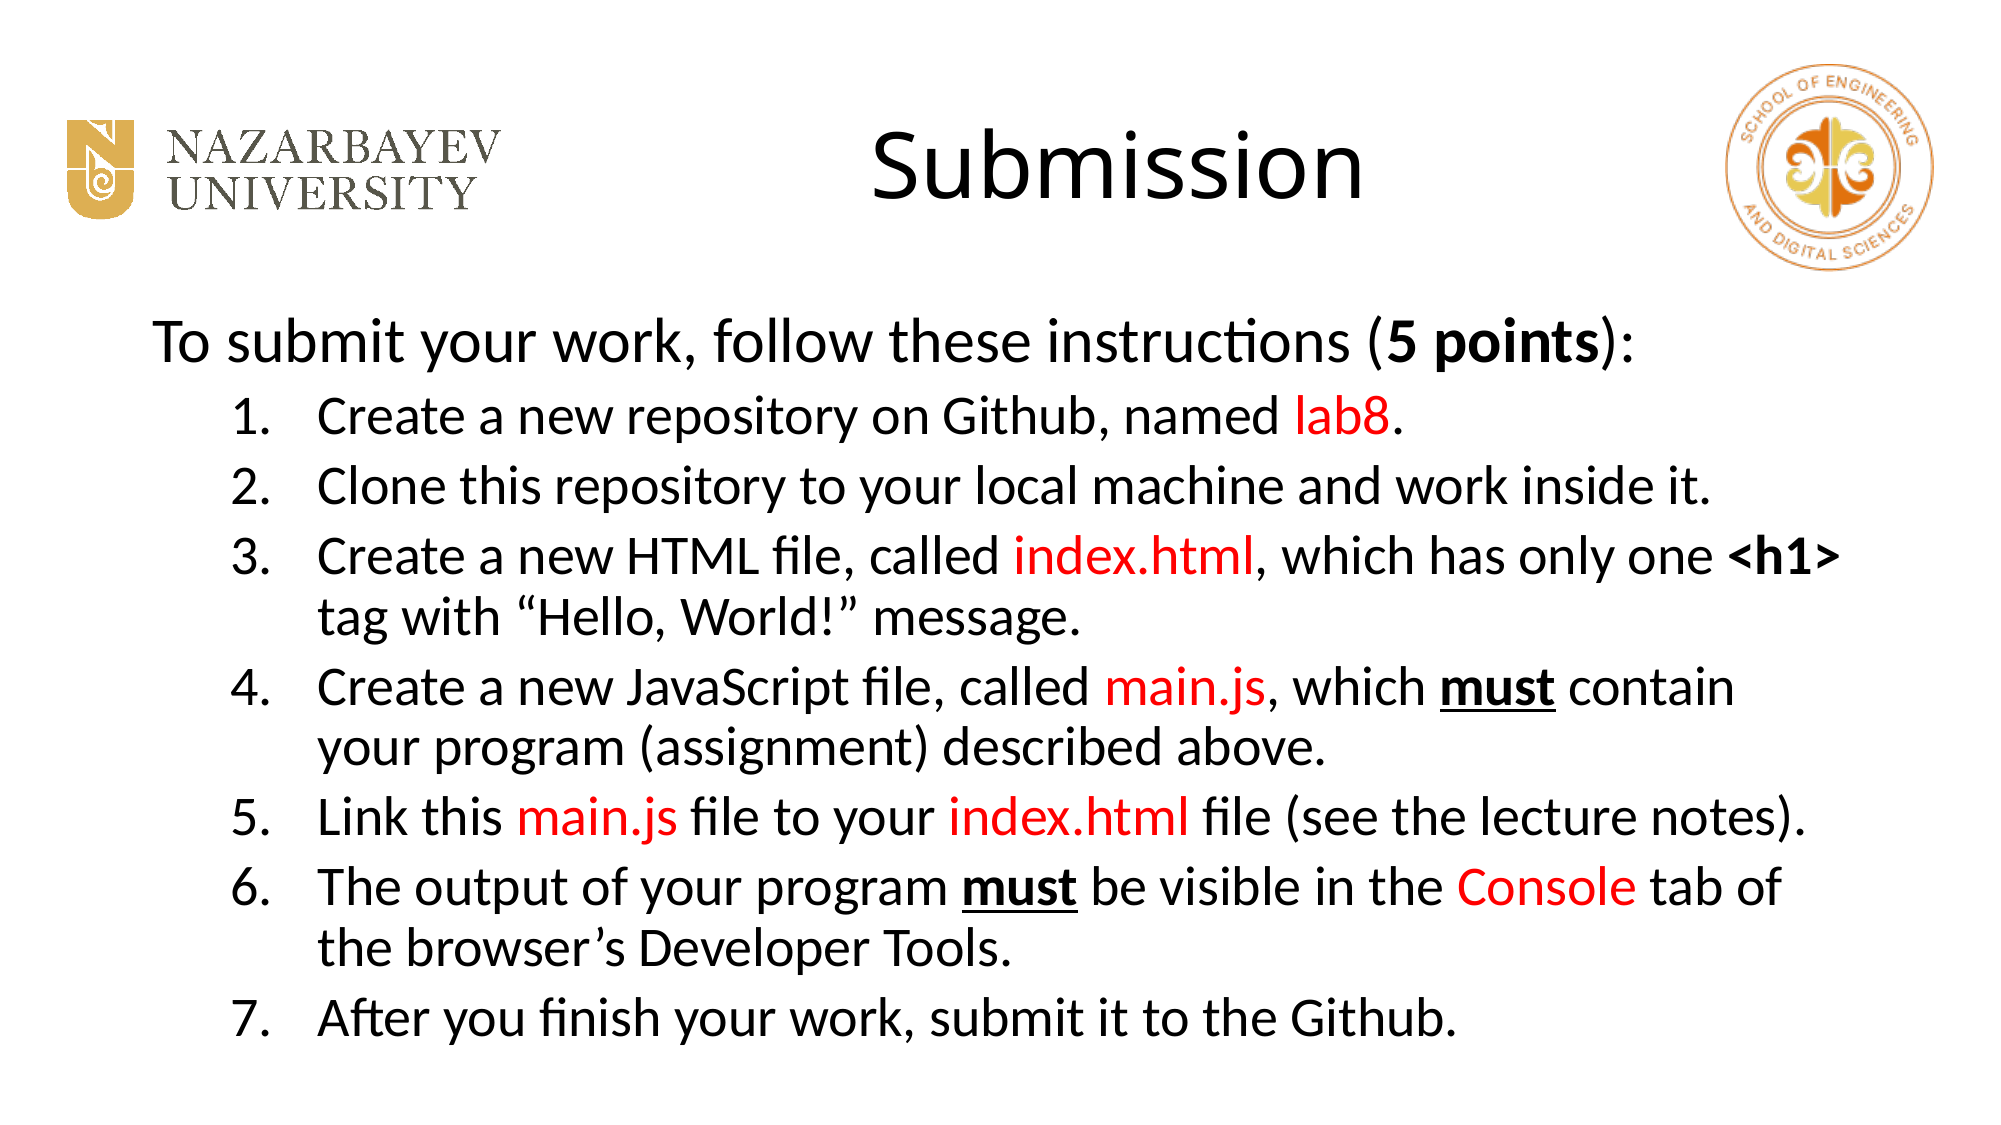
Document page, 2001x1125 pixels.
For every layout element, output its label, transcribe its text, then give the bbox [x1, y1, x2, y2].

title Submission [512, 59, 1726, 278]
picture [3, 64, 545, 273]
list To submit your work, follow these instructions (5 points): Create a new repository on Github, named lab8. Clone this repository to your local machine and work inside it. Create a new HTML file, called index.html, which has only one <h1> tag with “Hello, World!” message. Create a new JavaScript file, called main.js, which must contain your program (assignment) described above. Link this main.js file to your index.html file (see the lecture notes). The output of your program must be visible in the Console tab of the browser’s Developer Tools. After you finish your work, submit it to the Github. [137, 299, 1863, 1066]
picture [1725, 64, 1934, 272]
